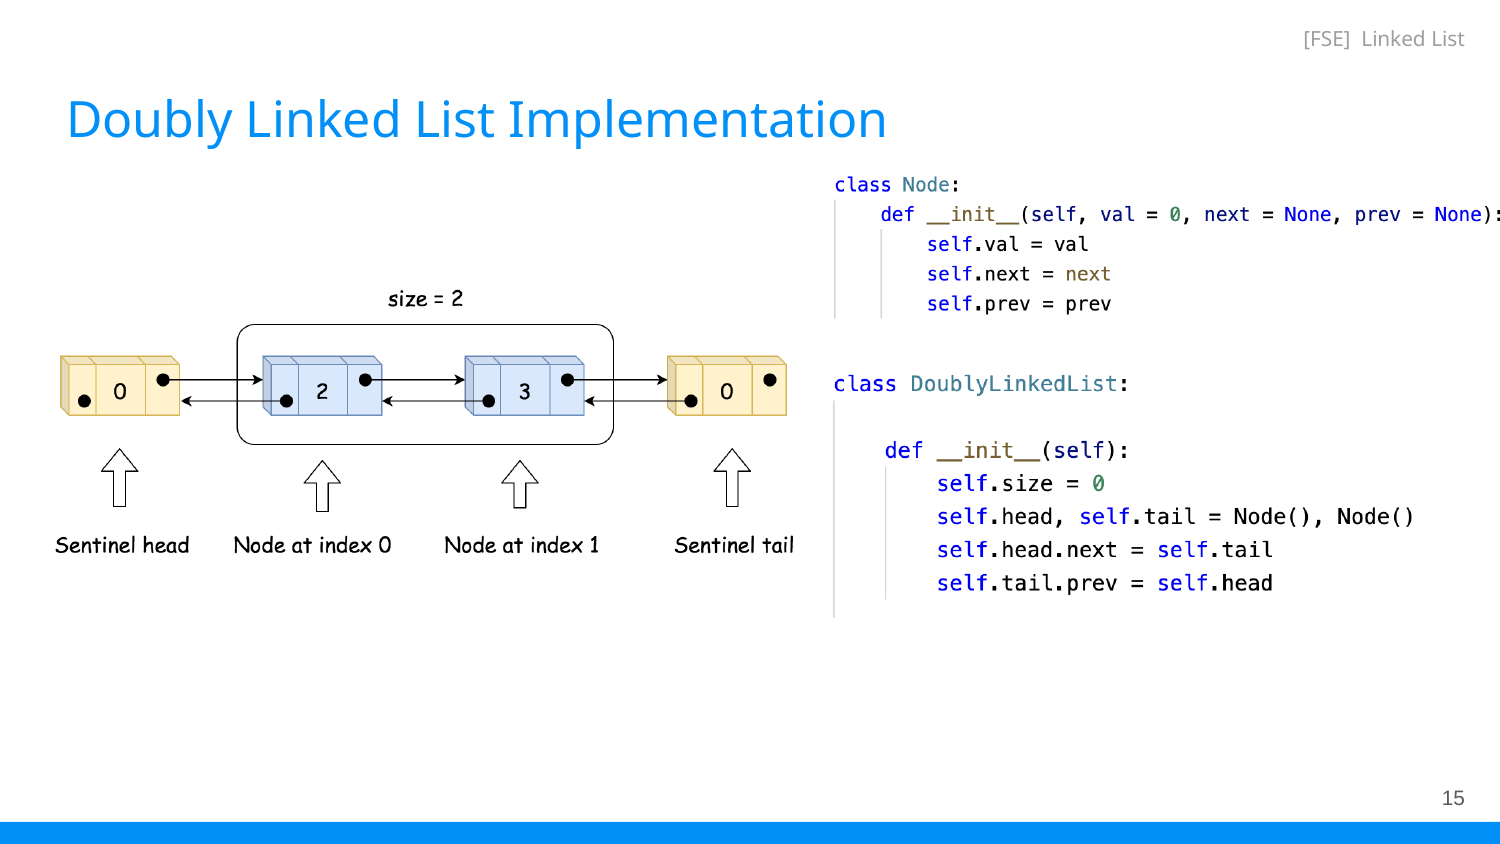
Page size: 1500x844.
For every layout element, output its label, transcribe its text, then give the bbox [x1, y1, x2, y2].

picture [0, 166, 1500, 618]
slide_number ‹#› [1389, 764, 1480, 830]
title Doubly Linked List Implementation [51, 72, 1449, 167]
text_box [0, 821, 1500, 844]
text_box [FSE] Linked List [1182, 10, 1480, 116]
